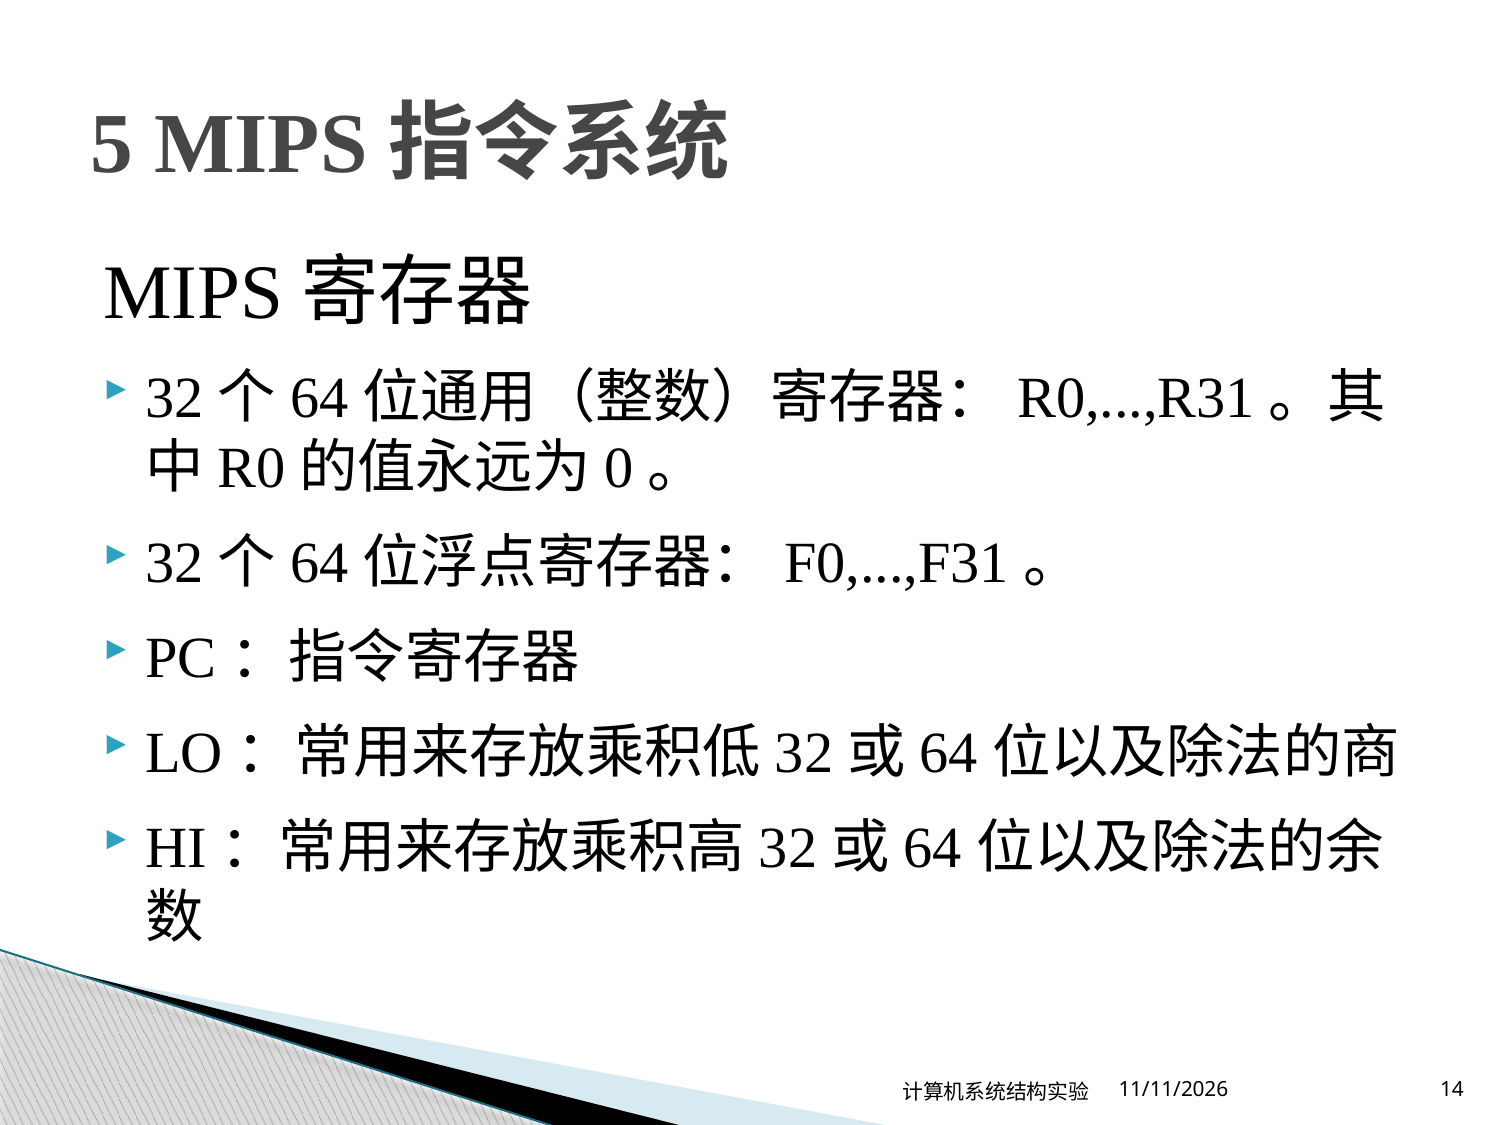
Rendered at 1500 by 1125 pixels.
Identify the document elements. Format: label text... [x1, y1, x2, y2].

list MIPS寄存器 32个64位通用（整数）寄存器：R0,...,R31。其中R0的值永远为0。 32个64位浮点寄存器：F0,...,F31。 PC：指令寄存器 LO：常用来存放乘积低32或64位以及除法的商 HI：常用来存放乘积高32或64位以及除法的余数 [70, 234, 1421, 977]
footer 计算机系统结构实验 [718, 1051, 1105, 1112]
slide_number 14 [1418, 1051, 1479, 1112]
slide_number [1105, 1051, 1418, 1112]
title 5 MIPS指令系统 [75, 45, 1425, 233]
